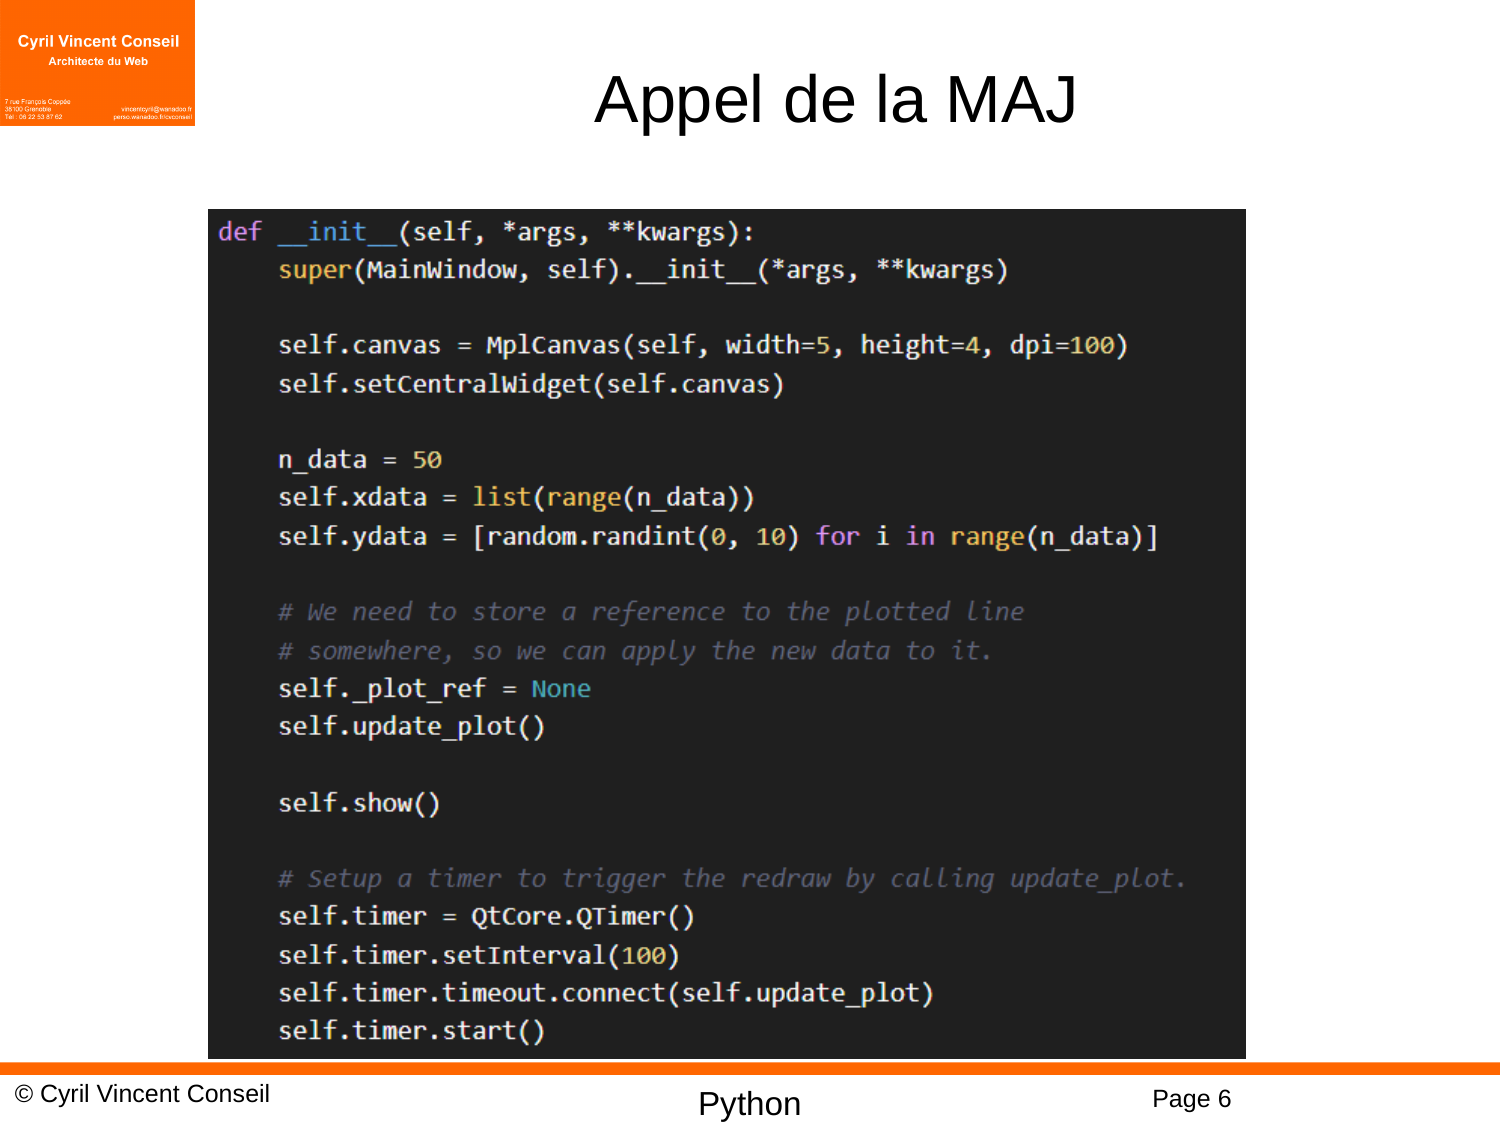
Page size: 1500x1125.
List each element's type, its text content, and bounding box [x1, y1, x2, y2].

title Appel de la MAJ [194, 2, 1480, 190]
picture [0, 0, 195, 126]
picture [208, 209, 1246, 1059]
